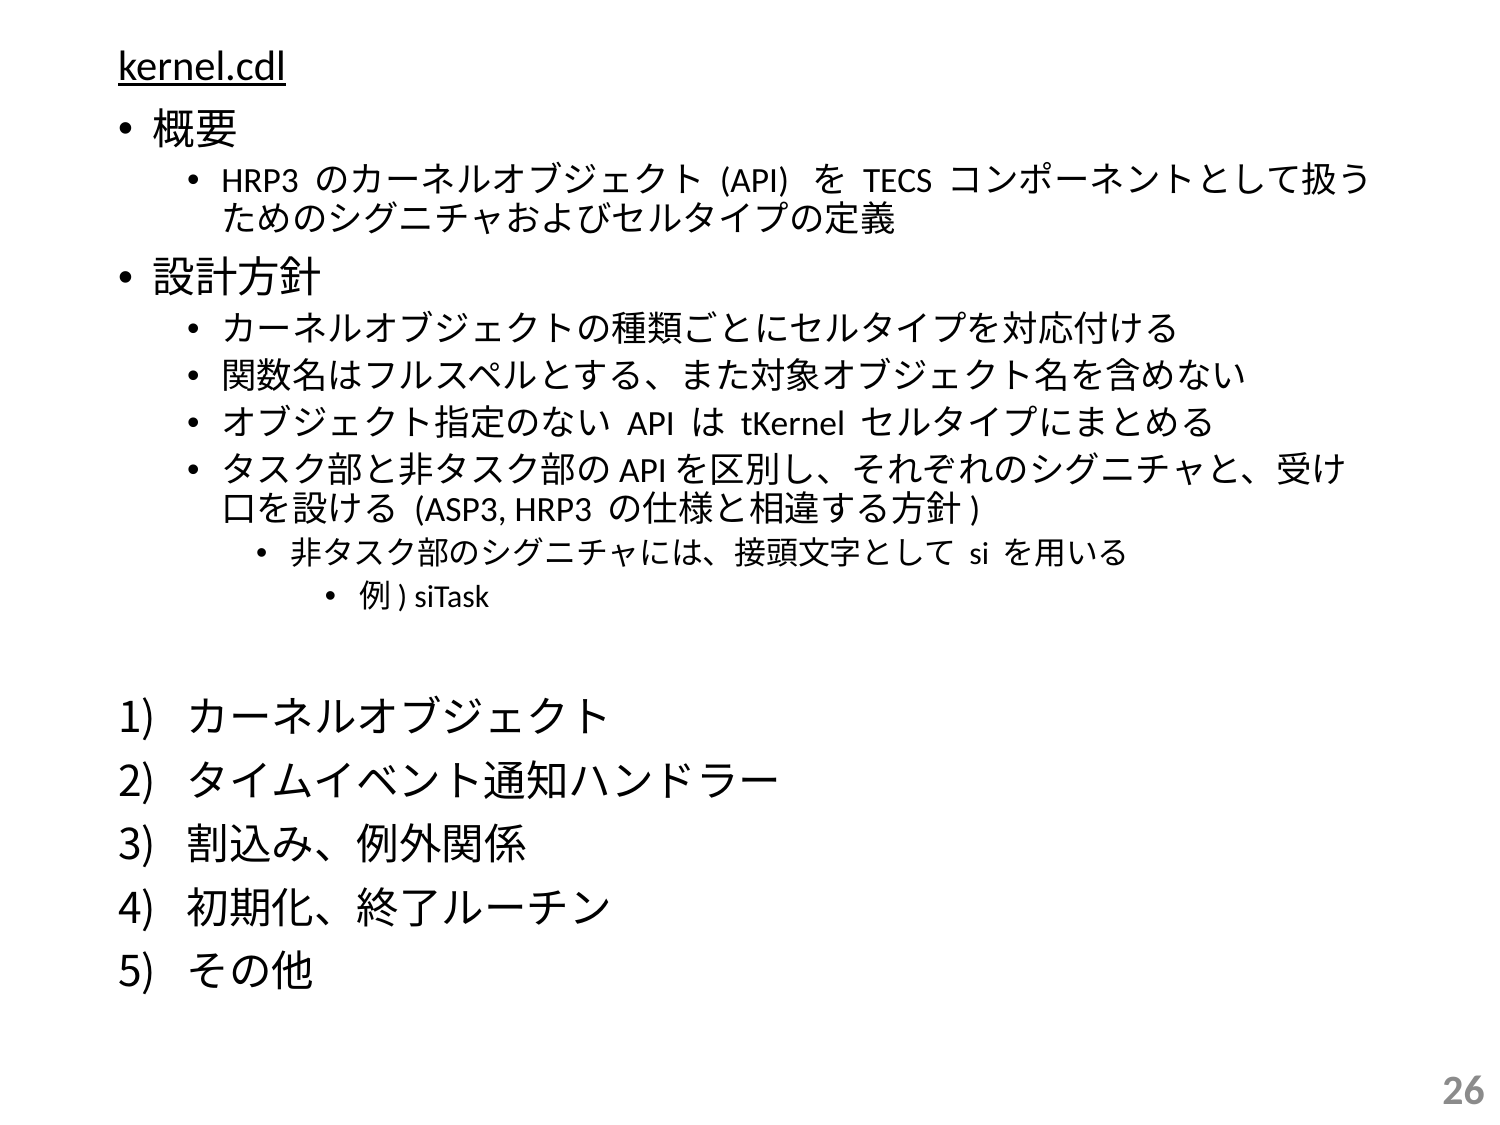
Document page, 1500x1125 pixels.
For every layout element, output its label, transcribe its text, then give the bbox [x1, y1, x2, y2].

slide_number 26 [1162, 1057, 1500, 1118]
list kernel.cdl 概要 HRP3 のカーネルオブジェクト (API) を TECS コンポーネントとして扱うためのシグニチャおよびセルタイプの定義 設計方針 カーネルオブジェクトの種類ごとにセルタイプを対応付ける 関数名はフルスペルとする、また対象オブジェクト名を含めない オブジェクト指定のない API は tKernel セルタイプにまとめる タスク部と非タスク部のAPIを区別し、それぞれのシグニチャと、受け口を設ける (ASP3, HRP3 の仕様と相違する方針) 非タスク部のシグニチャには、接頭文字として si を用いる 例) siTask カーネルオブジェクト タイムイベント通知ハンドラー 割込み、例外関係 初期化、終了ルーチン その他 [103, 36, 1397, 1014]
